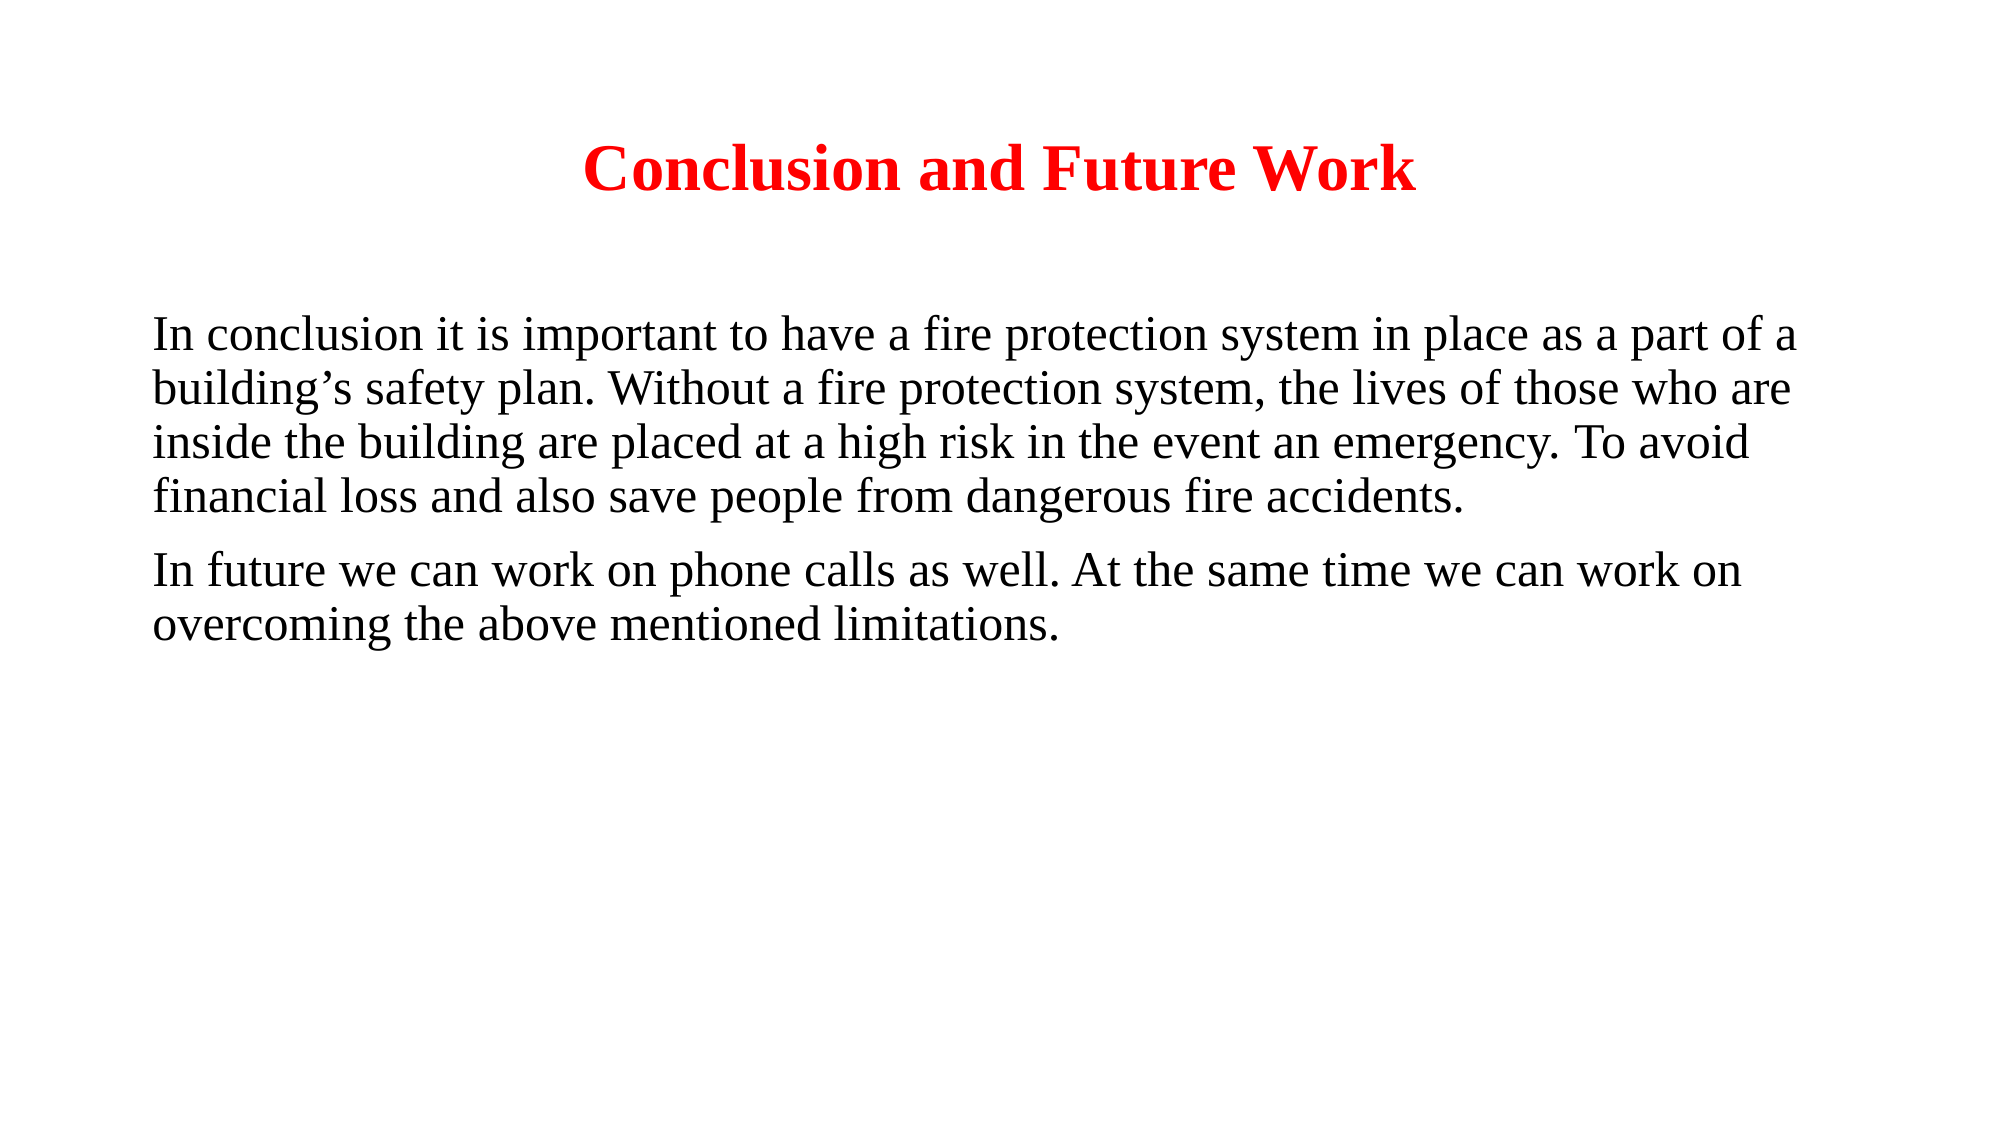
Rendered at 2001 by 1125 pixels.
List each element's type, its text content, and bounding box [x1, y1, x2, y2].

title Conclusion and Future Work [137, 59, 1863, 278]
list In conclusion it is important to have a fire protection system in place as a part of a building’s safety plan. Without a fire protection system, the lives of those who are inside the building are placed at a high risk in the event an emergency. To avoid financial loss and also save people from dangerous fire accidents. In future we can work on phone calls as well. At the same time we can work on overcoming the above mentioned limitations. [137, 299, 1863, 1014]
